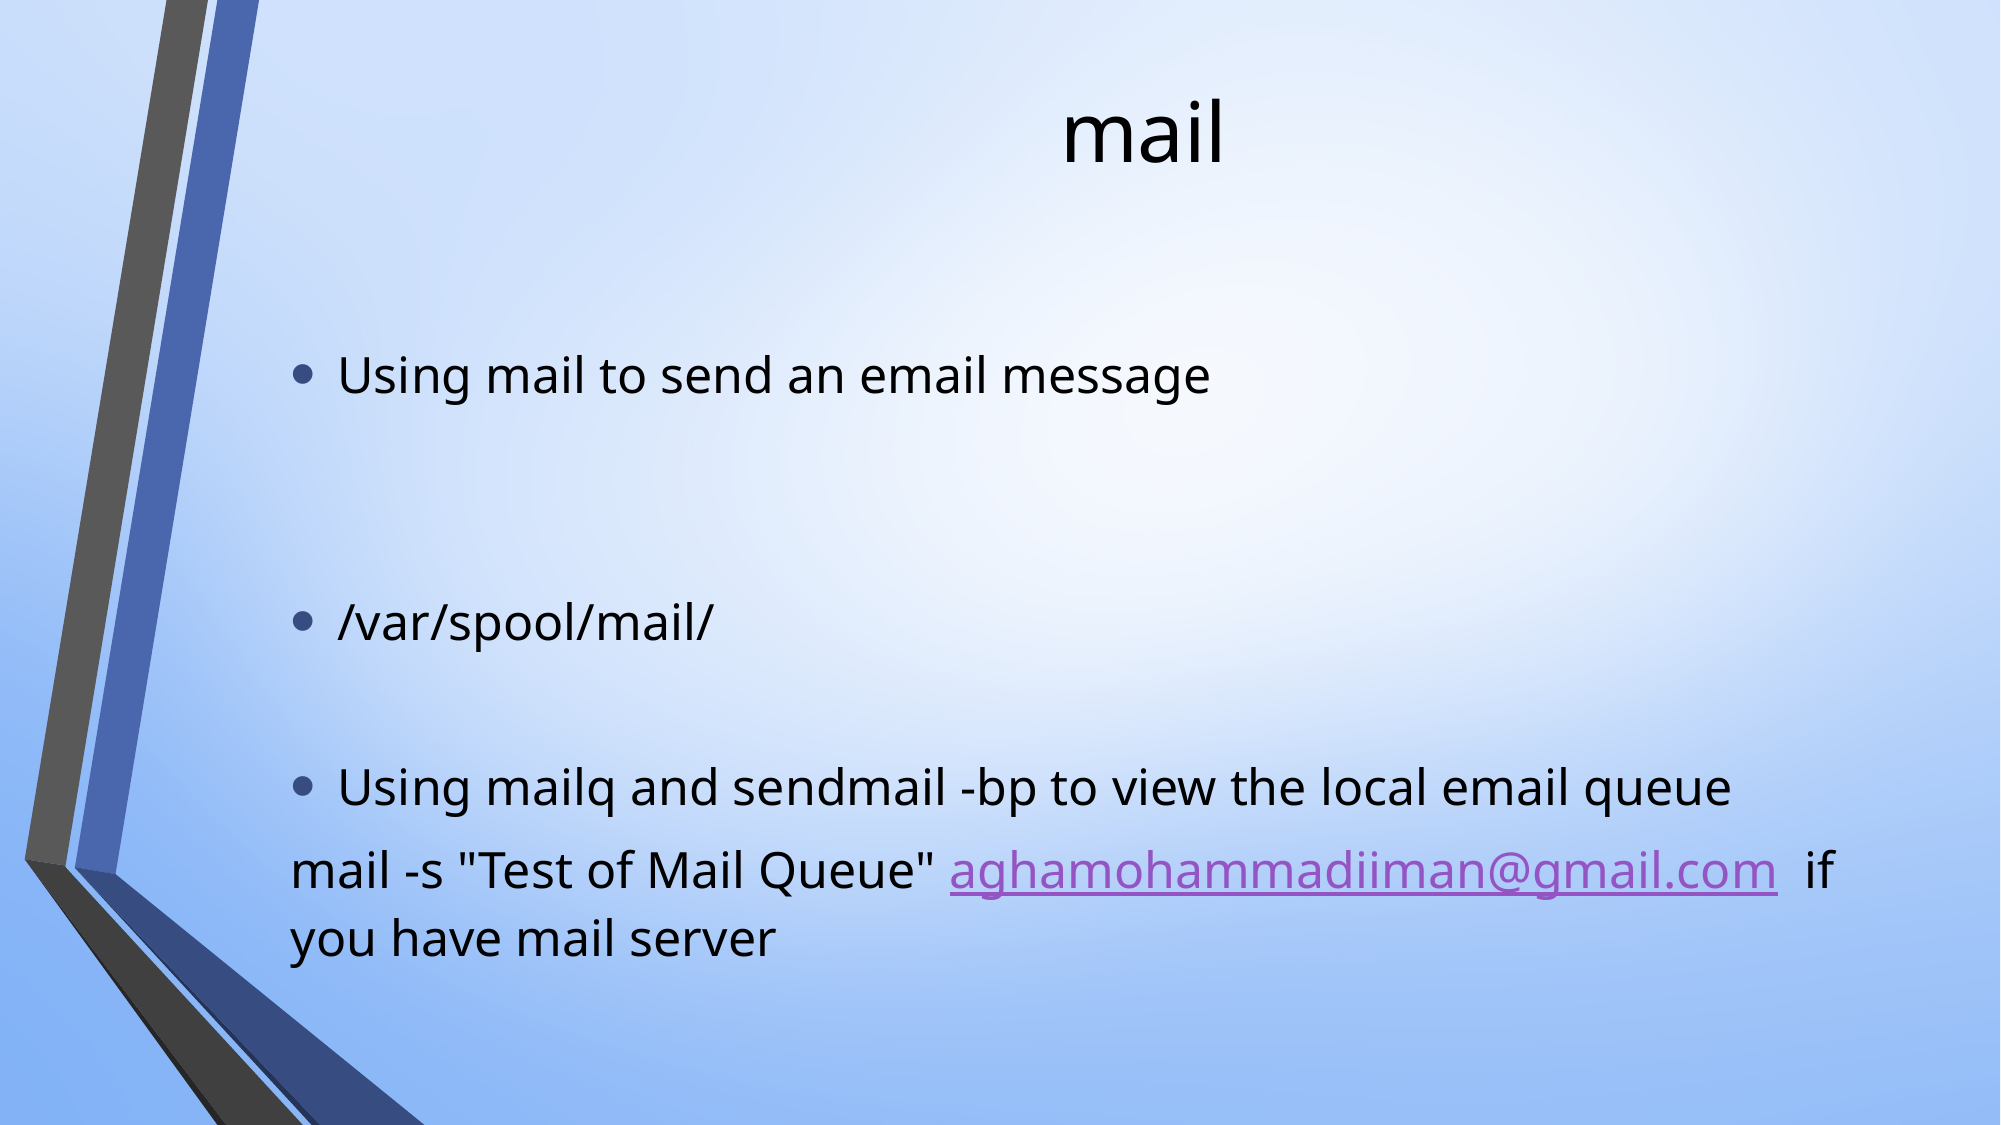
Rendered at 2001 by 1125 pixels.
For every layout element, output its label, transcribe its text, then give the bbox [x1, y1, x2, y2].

title mail [275, 14, 1425, 244]
list Using mail to send an email message /var/spool/mail/ Using mailq and sendmail -bp to view the local email queue mail -s "Test of Mail Queue" aghamohammadiiman@gmail.com if you have mail server [275, 377, 1925, 1015]
